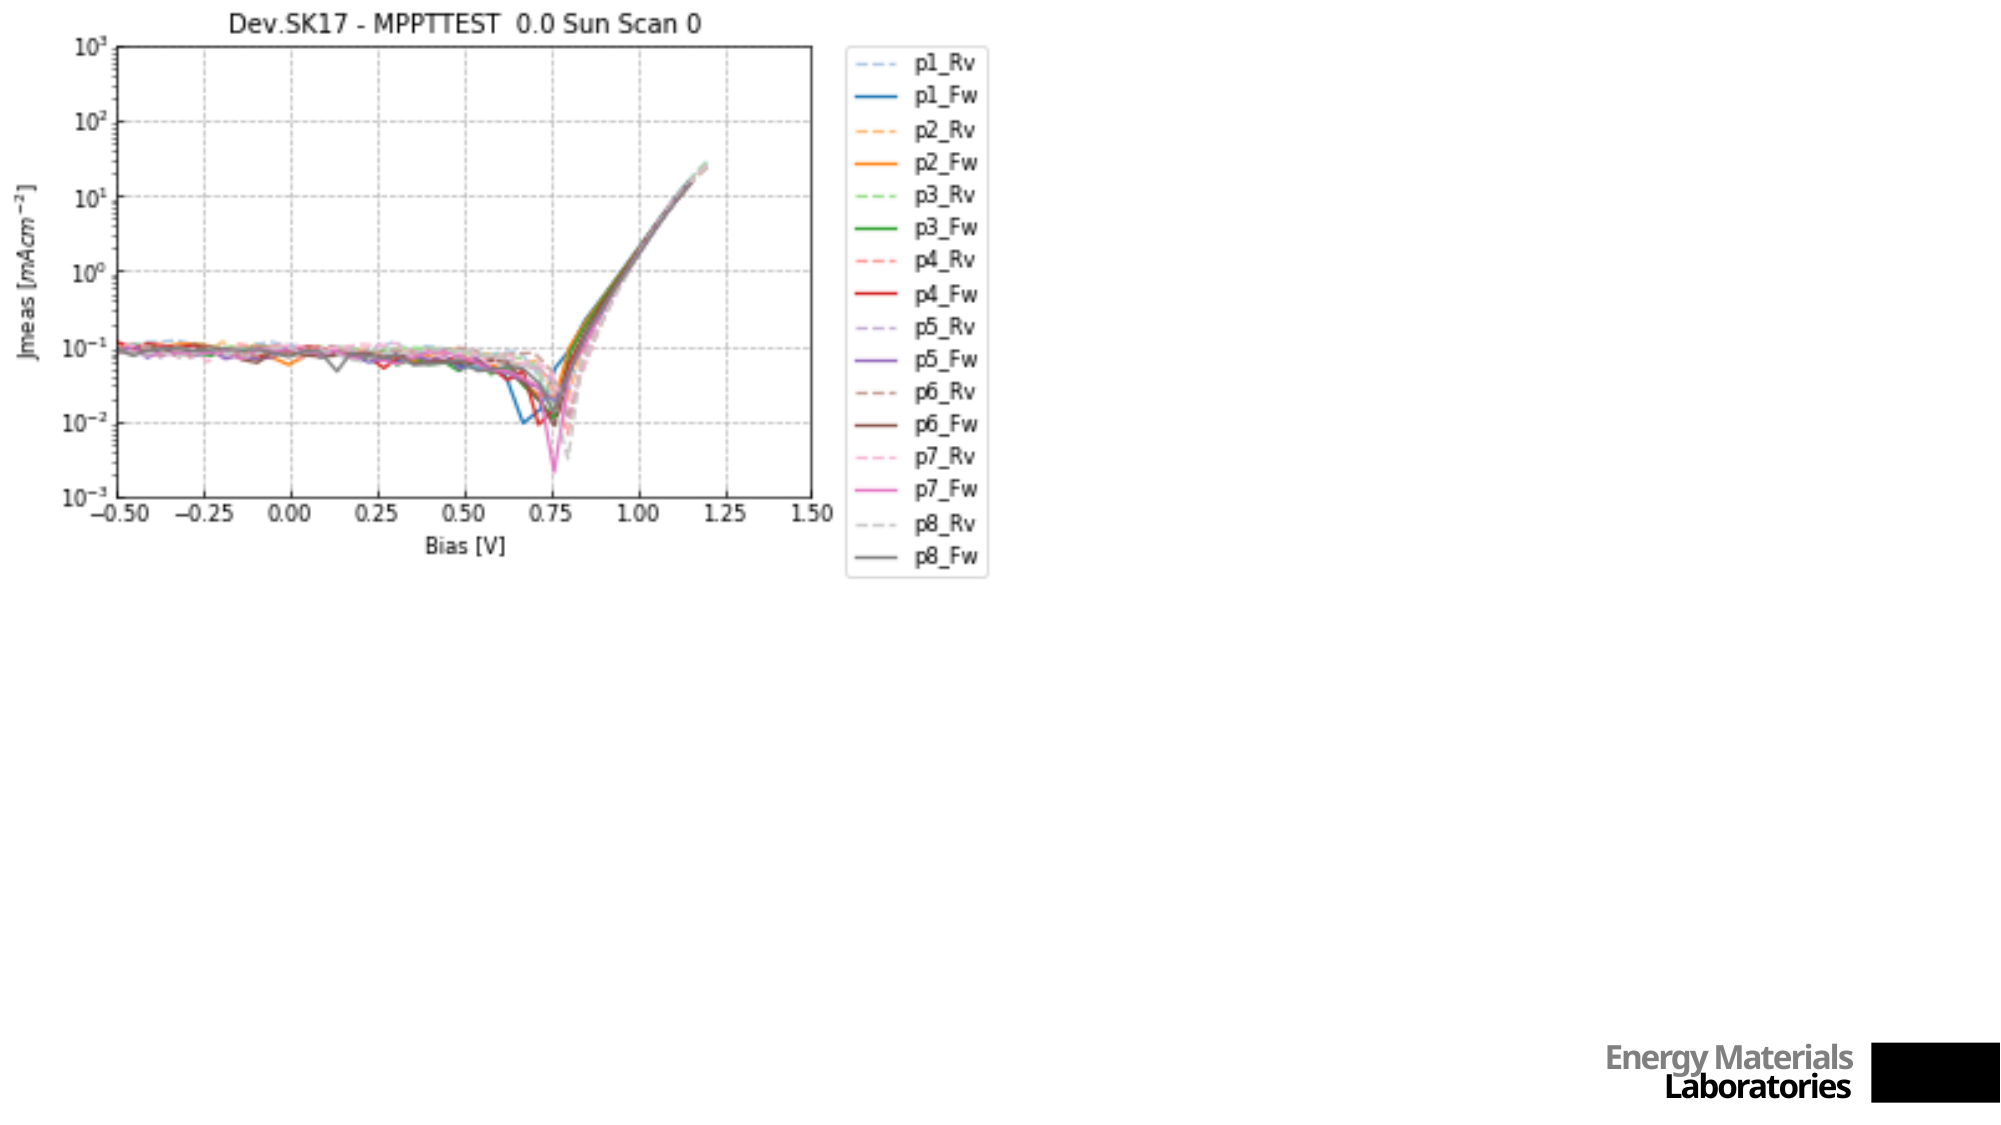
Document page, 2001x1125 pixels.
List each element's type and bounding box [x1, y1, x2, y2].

picture [0, 0, 1000, 593]
